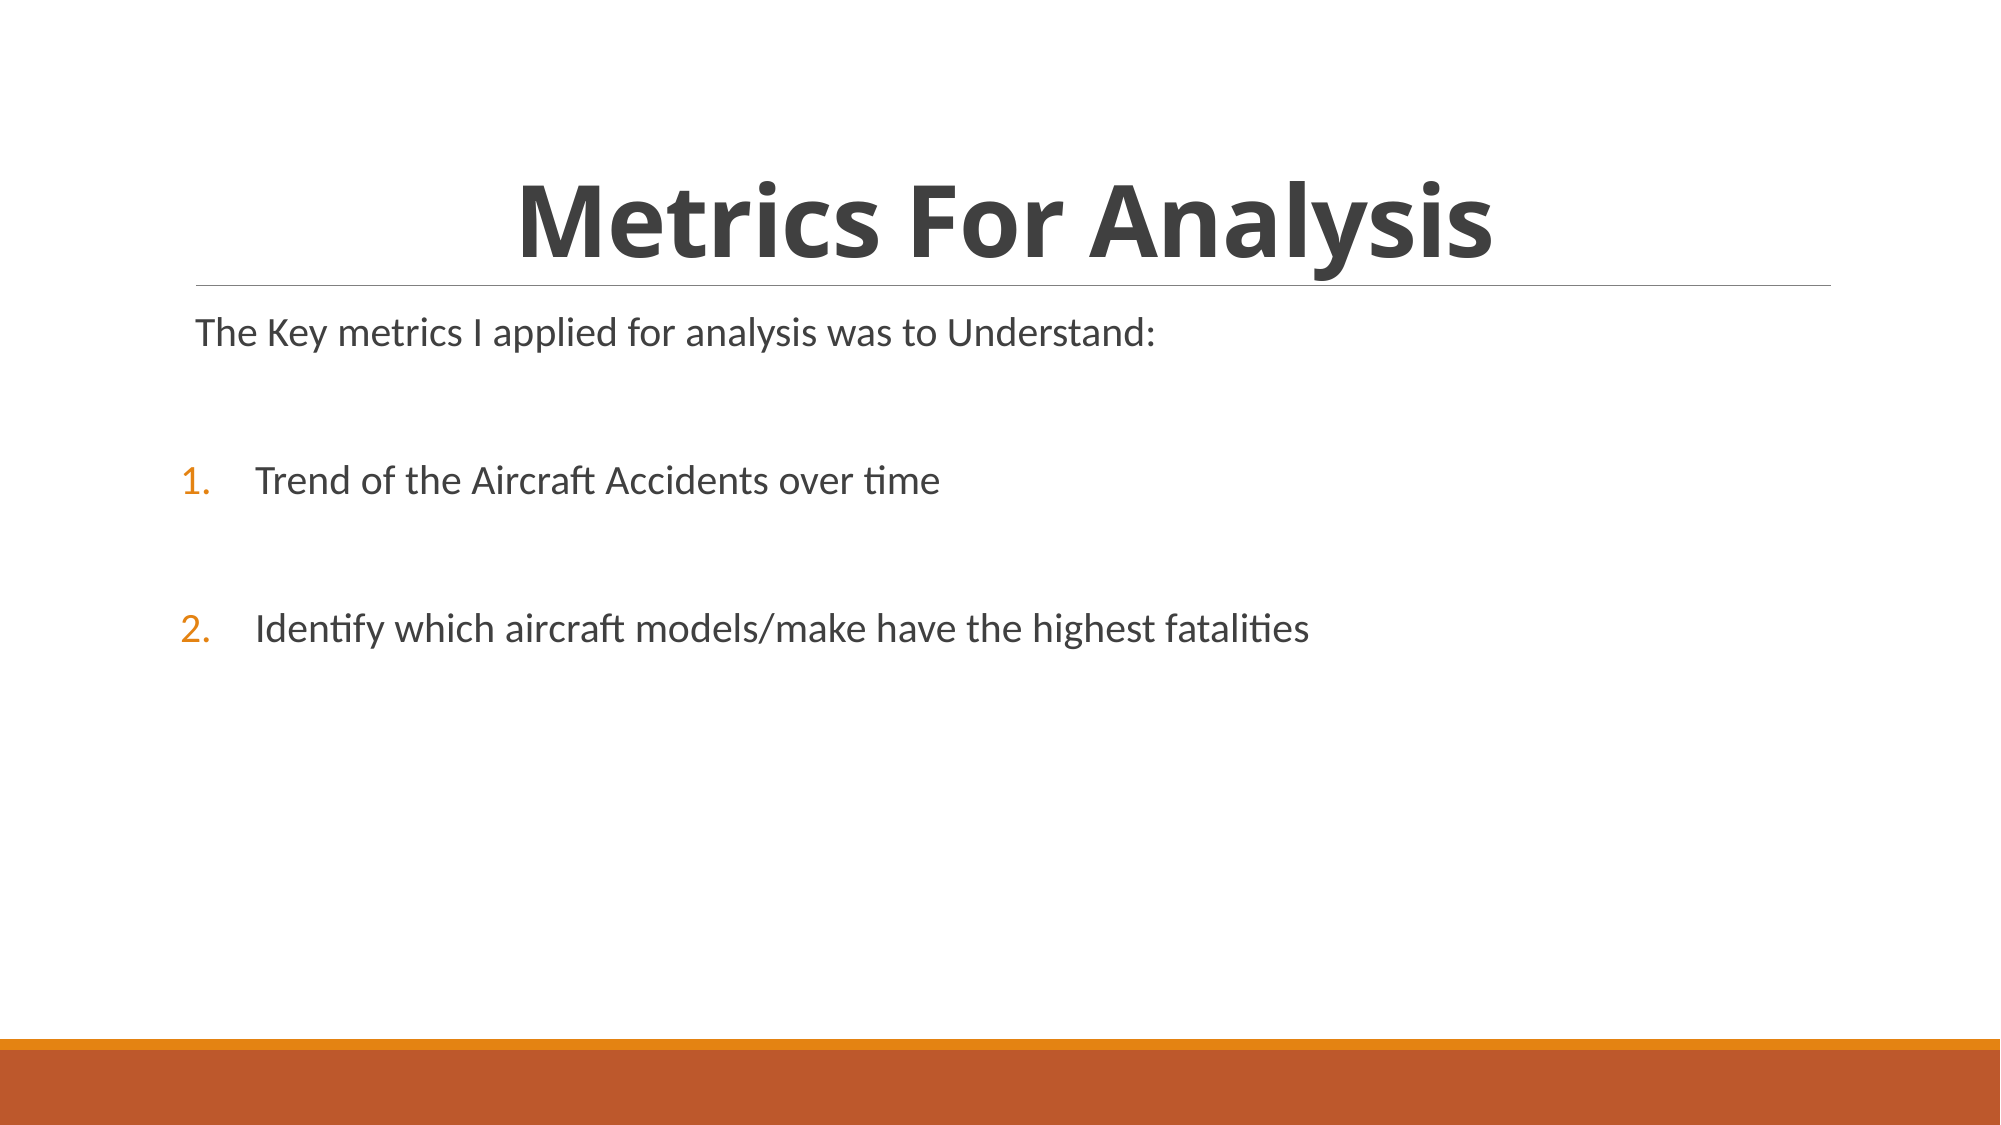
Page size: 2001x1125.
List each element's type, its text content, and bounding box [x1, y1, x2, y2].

list The Key metrics I applied for analysis was to Understand: Trend of the Aircraft Accidents over time Identify which aircraft models/make have the highest fatalities [180, 302, 1830, 963]
title Metrics For Analysis [180, 47, 1830, 285]
